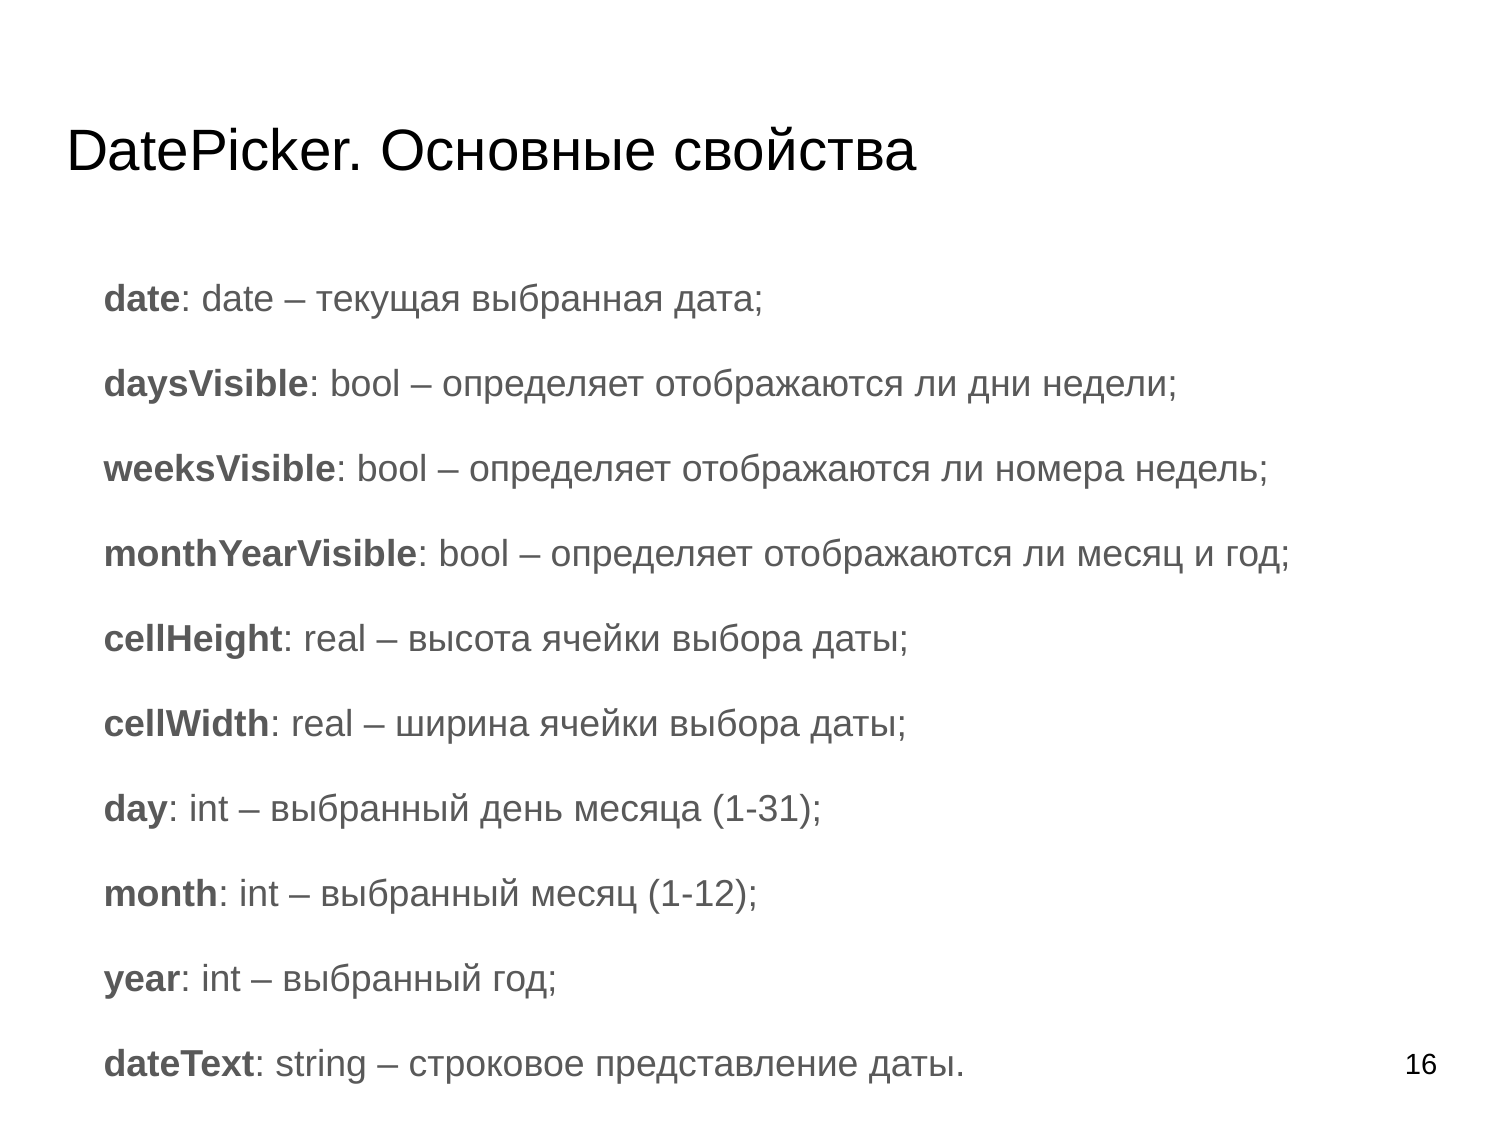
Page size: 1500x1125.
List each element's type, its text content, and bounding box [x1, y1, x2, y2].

slide_number 16 [1389, 1019, 1480, 1106]
list date: date – текущая выбранная дата; daysVisible: bool – определяет отображаются ли дни недели; weeksVisible: bool – определяет отображаются ли номера недель; monthYearVisible: bool – определяет отображаются ли месяц и год; cellHeight: real – высота ячейки выбора даты; cellWidth: real – ширина ячейки выбора даты; day: int – выбранный день месяца (1-31); month: int – выбранный месяц (1-12); year: int – выбранный год; dateText: string – строковое представление даты. [51, 252, 1449, 1000]
title DatePicker. Основные свойства [51, 97, 1449, 223]
